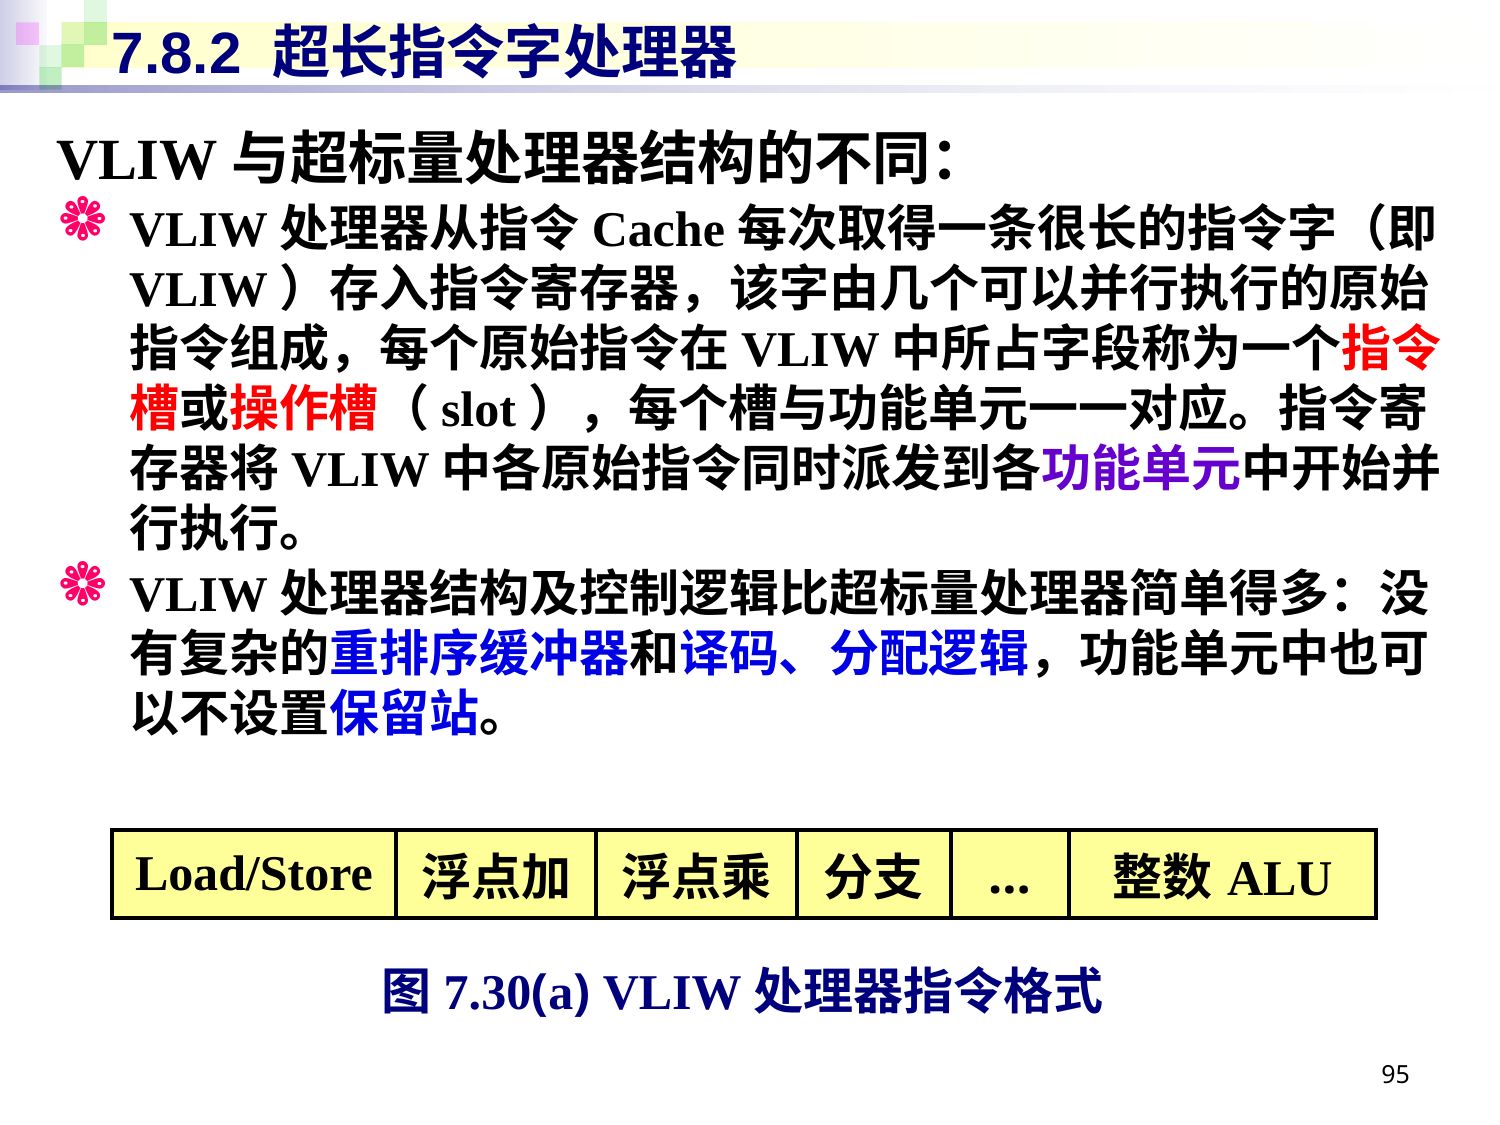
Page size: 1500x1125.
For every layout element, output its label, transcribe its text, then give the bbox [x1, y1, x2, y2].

table_header 整数ALU [1071, 832, 1374, 916]
table_header 浮点加 [398, 832, 594, 916]
text_box 图7.30(a) VLIW处理器指令格式 [367, 952, 1119, 1028]
table_header … [953, 832, 1067, 916]
table_header Load/Store [114, 832, 394, 916]
table_header 分支 [799, 832, 949, 916]
list VLIW与超标量处理器结构的不同： VLIW处理器从指令Cache每次取得一条很长的指令字（即VLIW）存入指令寄存器，该字由几个可以并行执行的原始指令组成，每个原始指令在VLIW中所占字段称为一个指令槽或操作槽（slot），每个槽与功能单元一一对应。指令寄存器将VLIW中各原始指令同时派发到各功能单元中开始并行执行。 VLIW处理器结构及控制逻辑比超标量处理器简单得多：没有复杂的重排序缓冲器和译码、分配逻辑，功能单元中也可以不设置保留站。 [40, 113, 1483, 1107]
title 7.8.2 超长指令字处理器 [96, 6, 1448, 94]
table_header 浮点乘 [598, 832, 795, 916]
